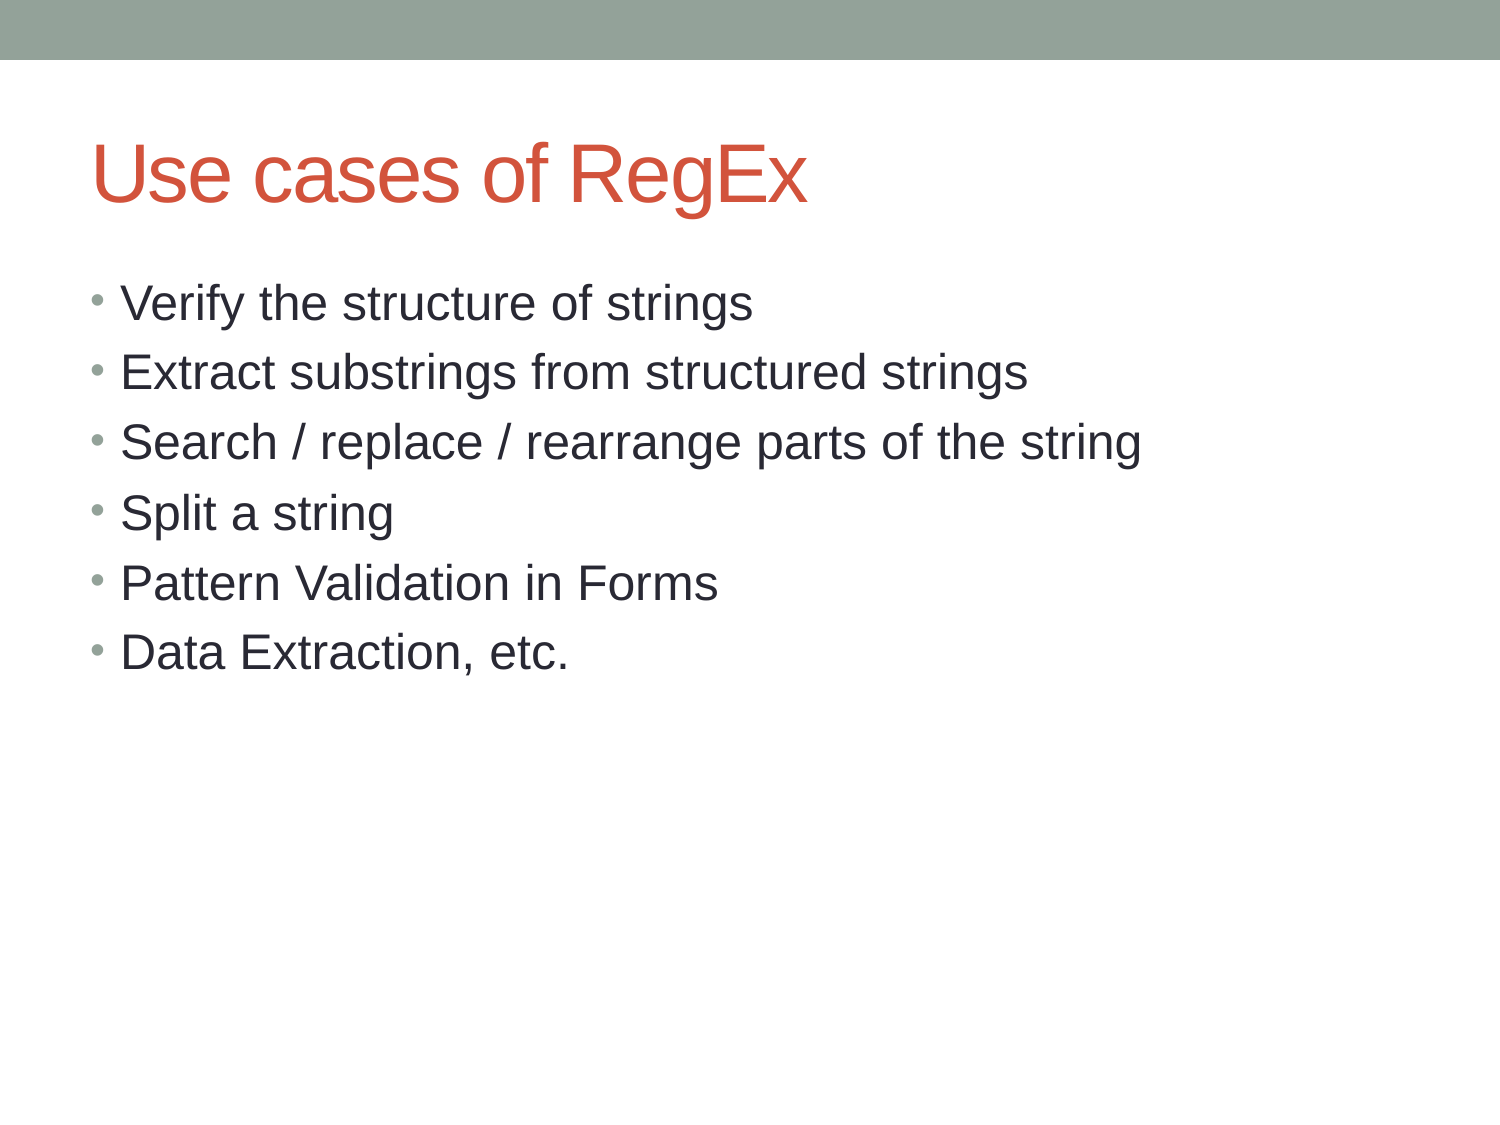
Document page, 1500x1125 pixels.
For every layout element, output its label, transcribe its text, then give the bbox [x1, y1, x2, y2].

title Use cases of RegEx [75, 87, 1425, 250]
list Verify the structure of strings Extract substrings from structured strings Search / replace / rearrange parts of the string Split a string Pattern Validation in Forms Data Extraction, etc. [75, 262, 1425, 1063]
